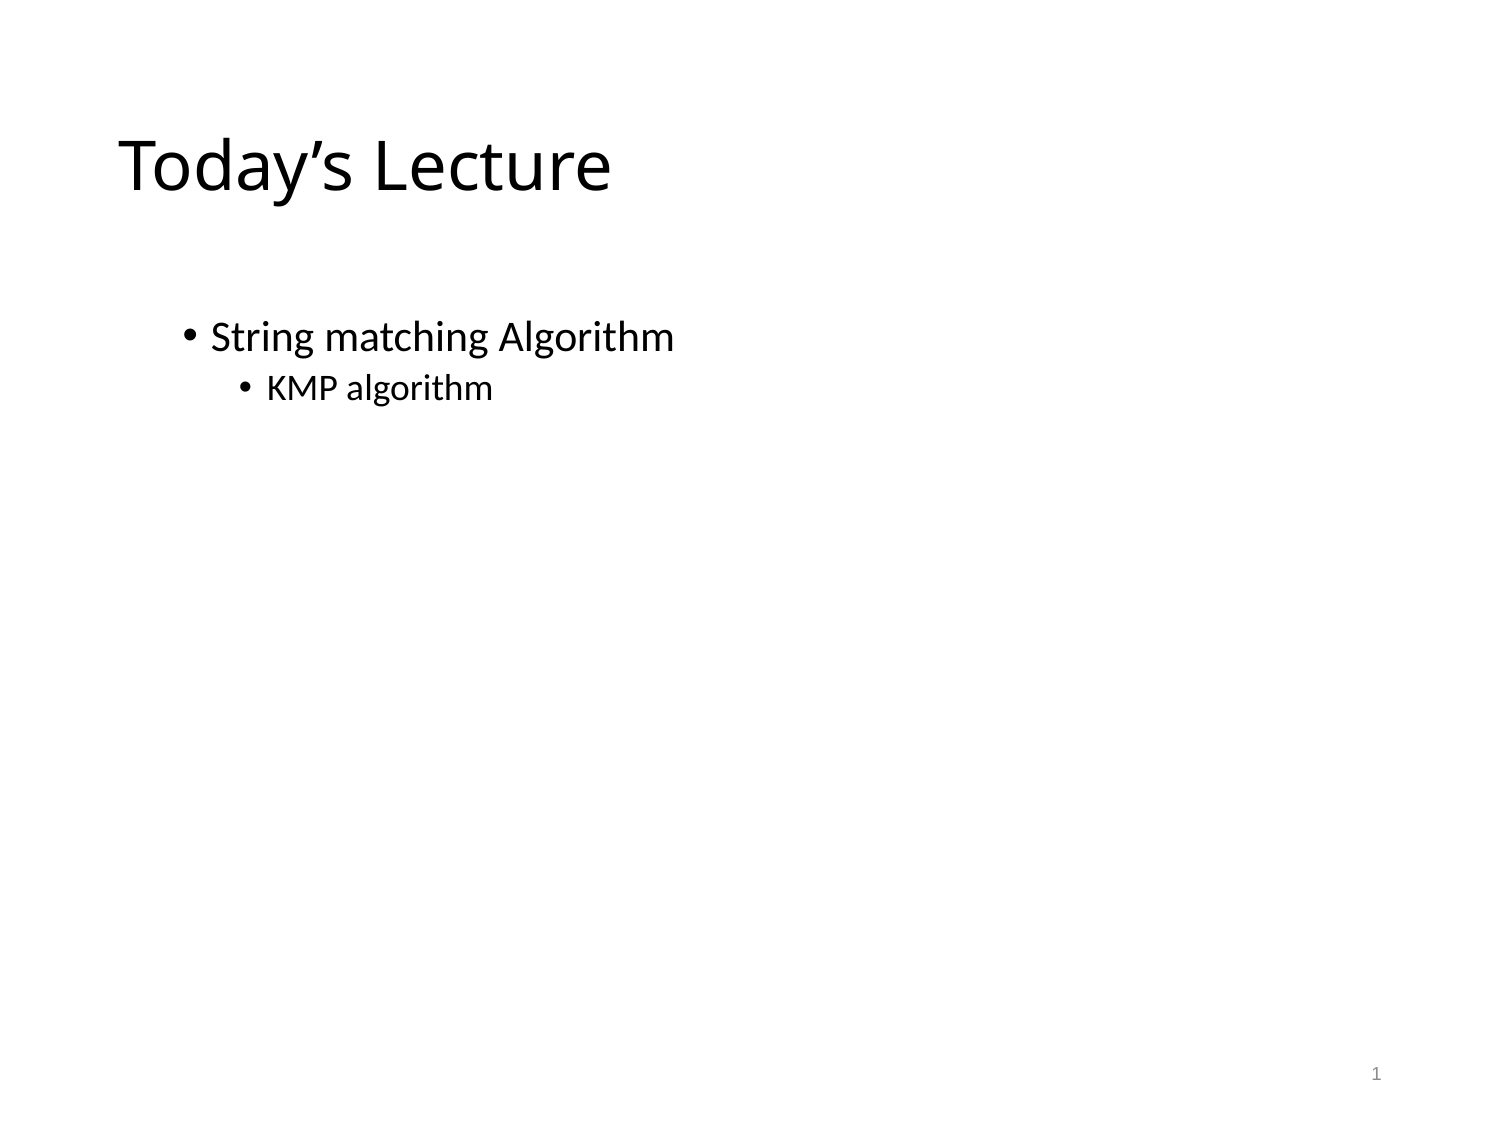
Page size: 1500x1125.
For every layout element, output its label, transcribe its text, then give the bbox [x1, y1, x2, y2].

title Today’s Lecture [103, 59, 1397, 278]
slide_number 1 [1059, 1042, 1397, 1103]
list String matching Algorithm KMP algorithm [167, 237, 1406, 988]
